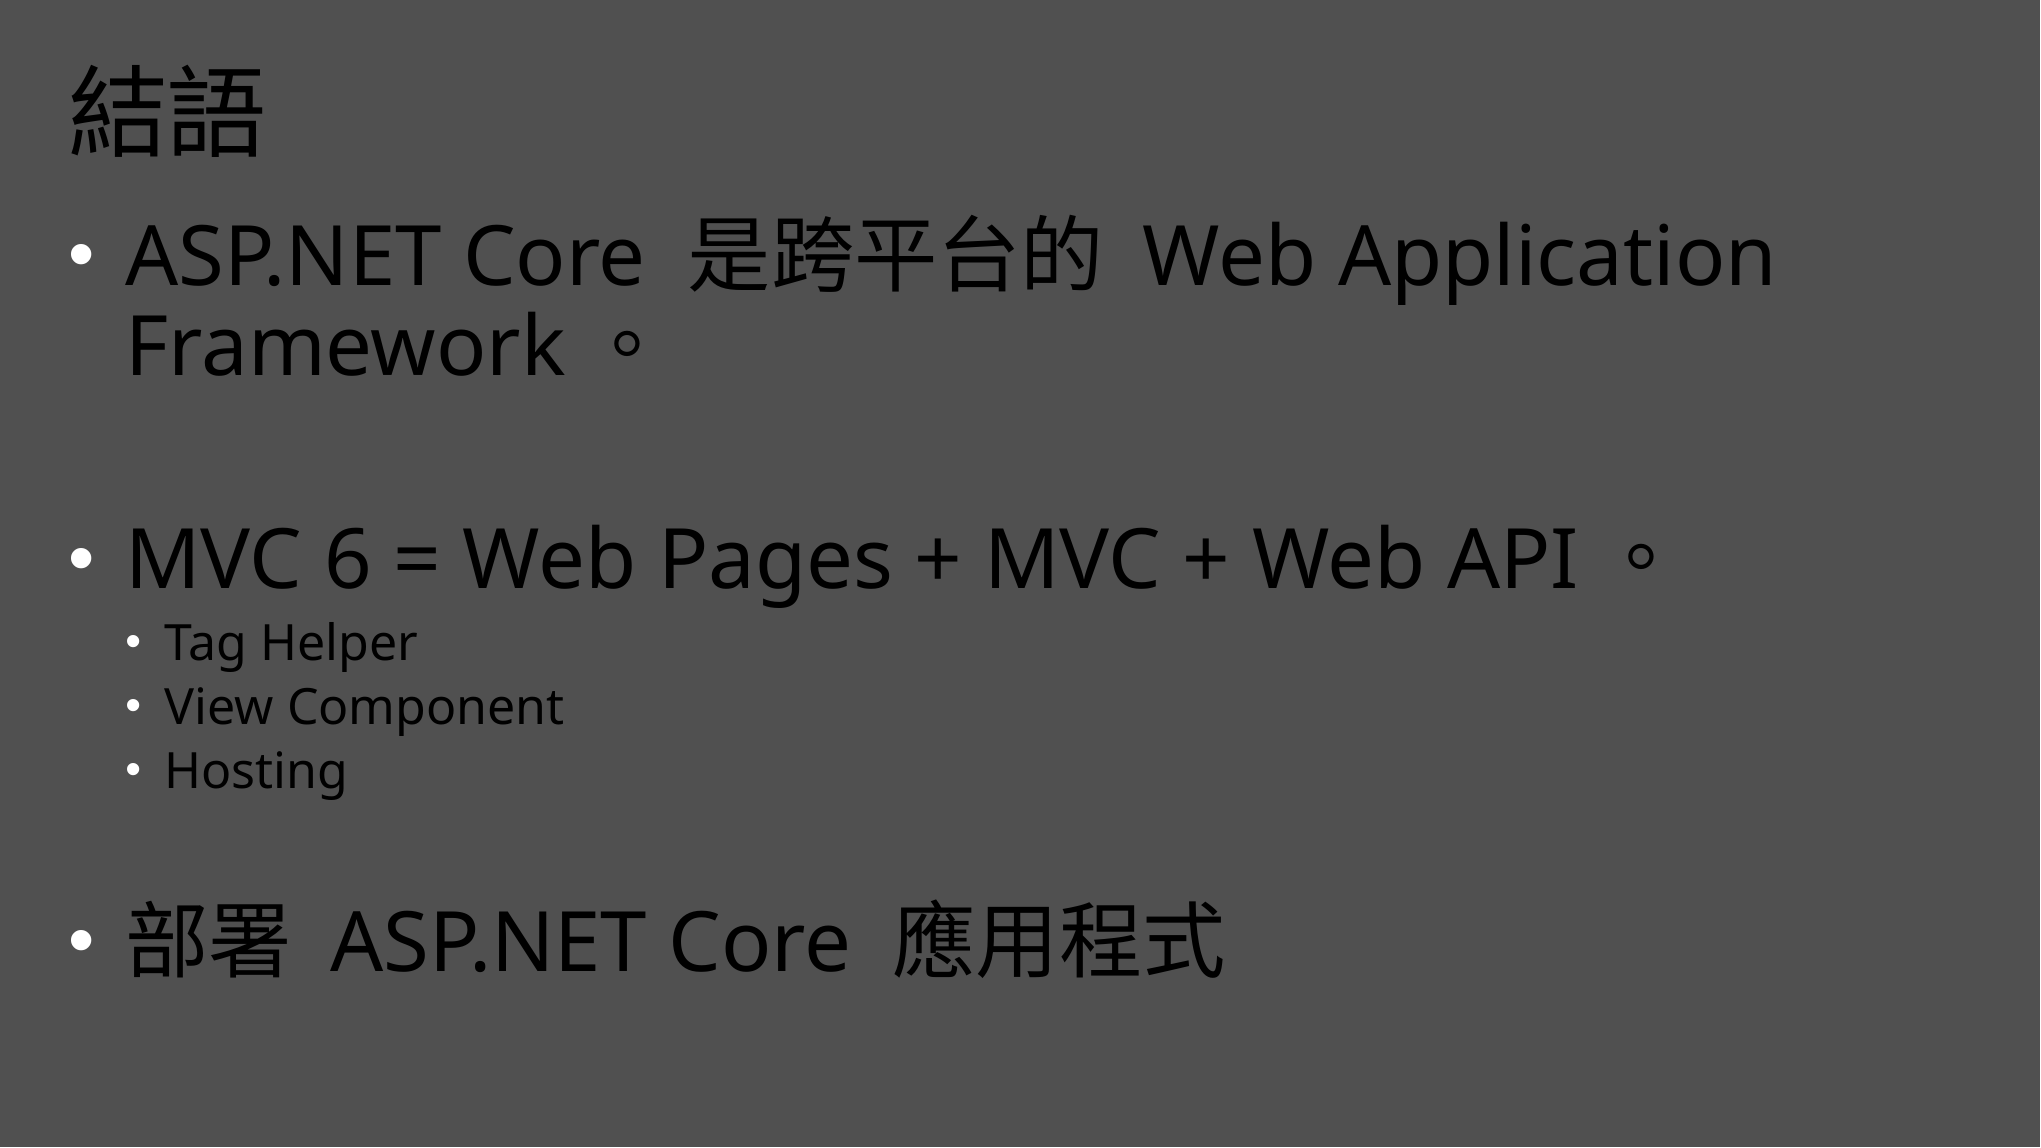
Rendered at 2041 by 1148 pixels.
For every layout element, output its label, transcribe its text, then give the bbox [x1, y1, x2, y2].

list ASP.NET Core 是跨平台的 Web Application Framework。 MVC 6 = Web Pages + MVC + Web API。 Tag Helper View Component Hosting 部署 ASP.NET Core 應用程式 [45, 199, 1996, 1011]
title 結語 [45, 48, 1996, 199]
